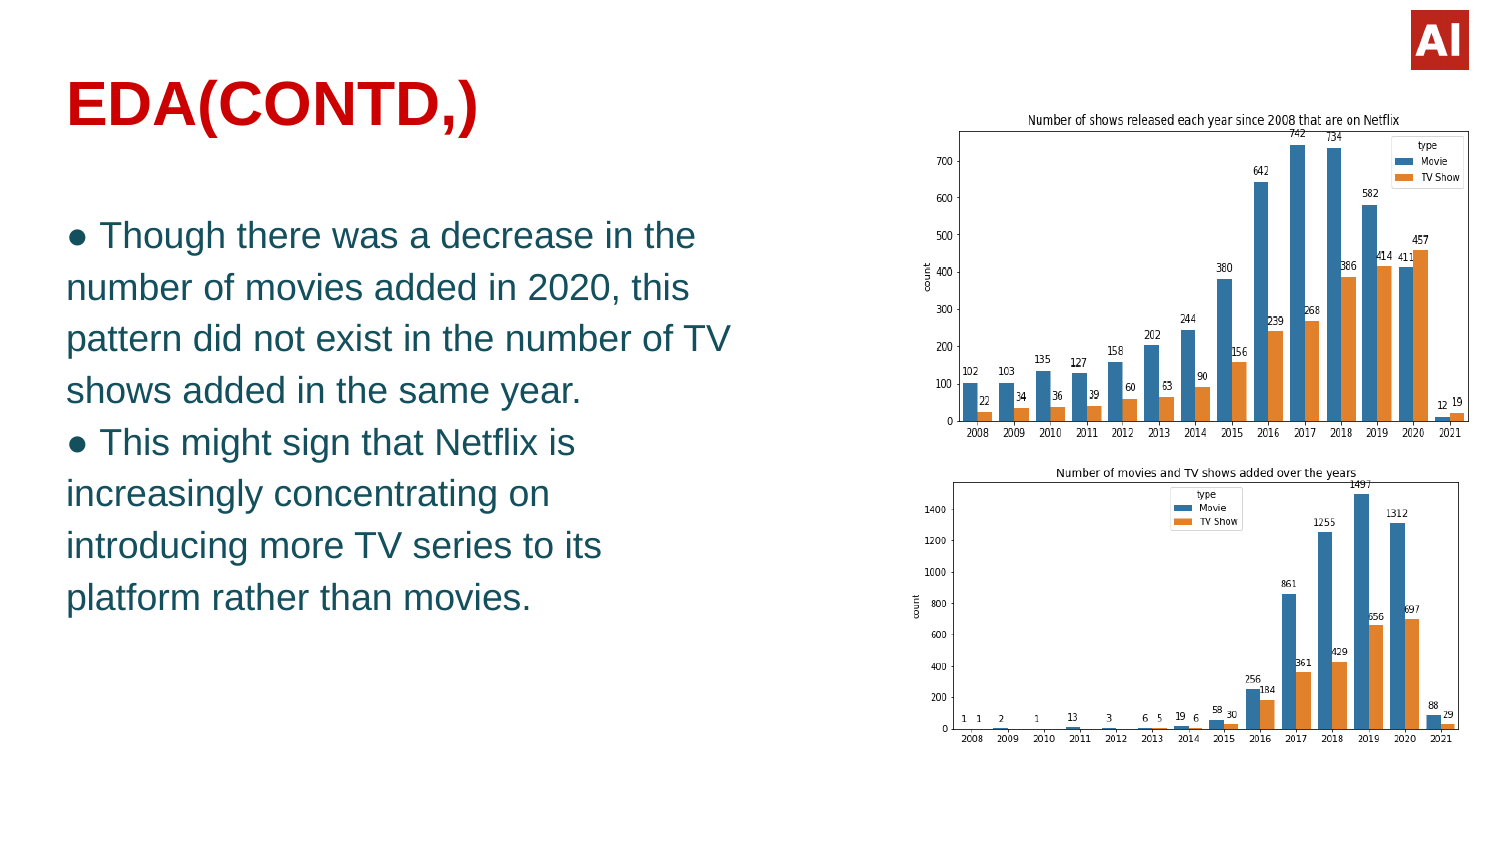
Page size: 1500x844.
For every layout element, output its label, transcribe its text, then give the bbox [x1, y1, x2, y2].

picture [905, 461, 1464, 750]
title EDA(CONTD,) [51, 59, 892, 154]
picture [1411, 10, 1469, 70]
list ● Though there was a decrease in the number of movies added in 2020, this pattern did not exist in the number of TV shows added in the same year. ● This might sign that Netflix is increasingly concentrating on introducing more TV series to its platform rather than movies. [51, 189, 750, 750]
picture [915, 107, 1474, 447]
